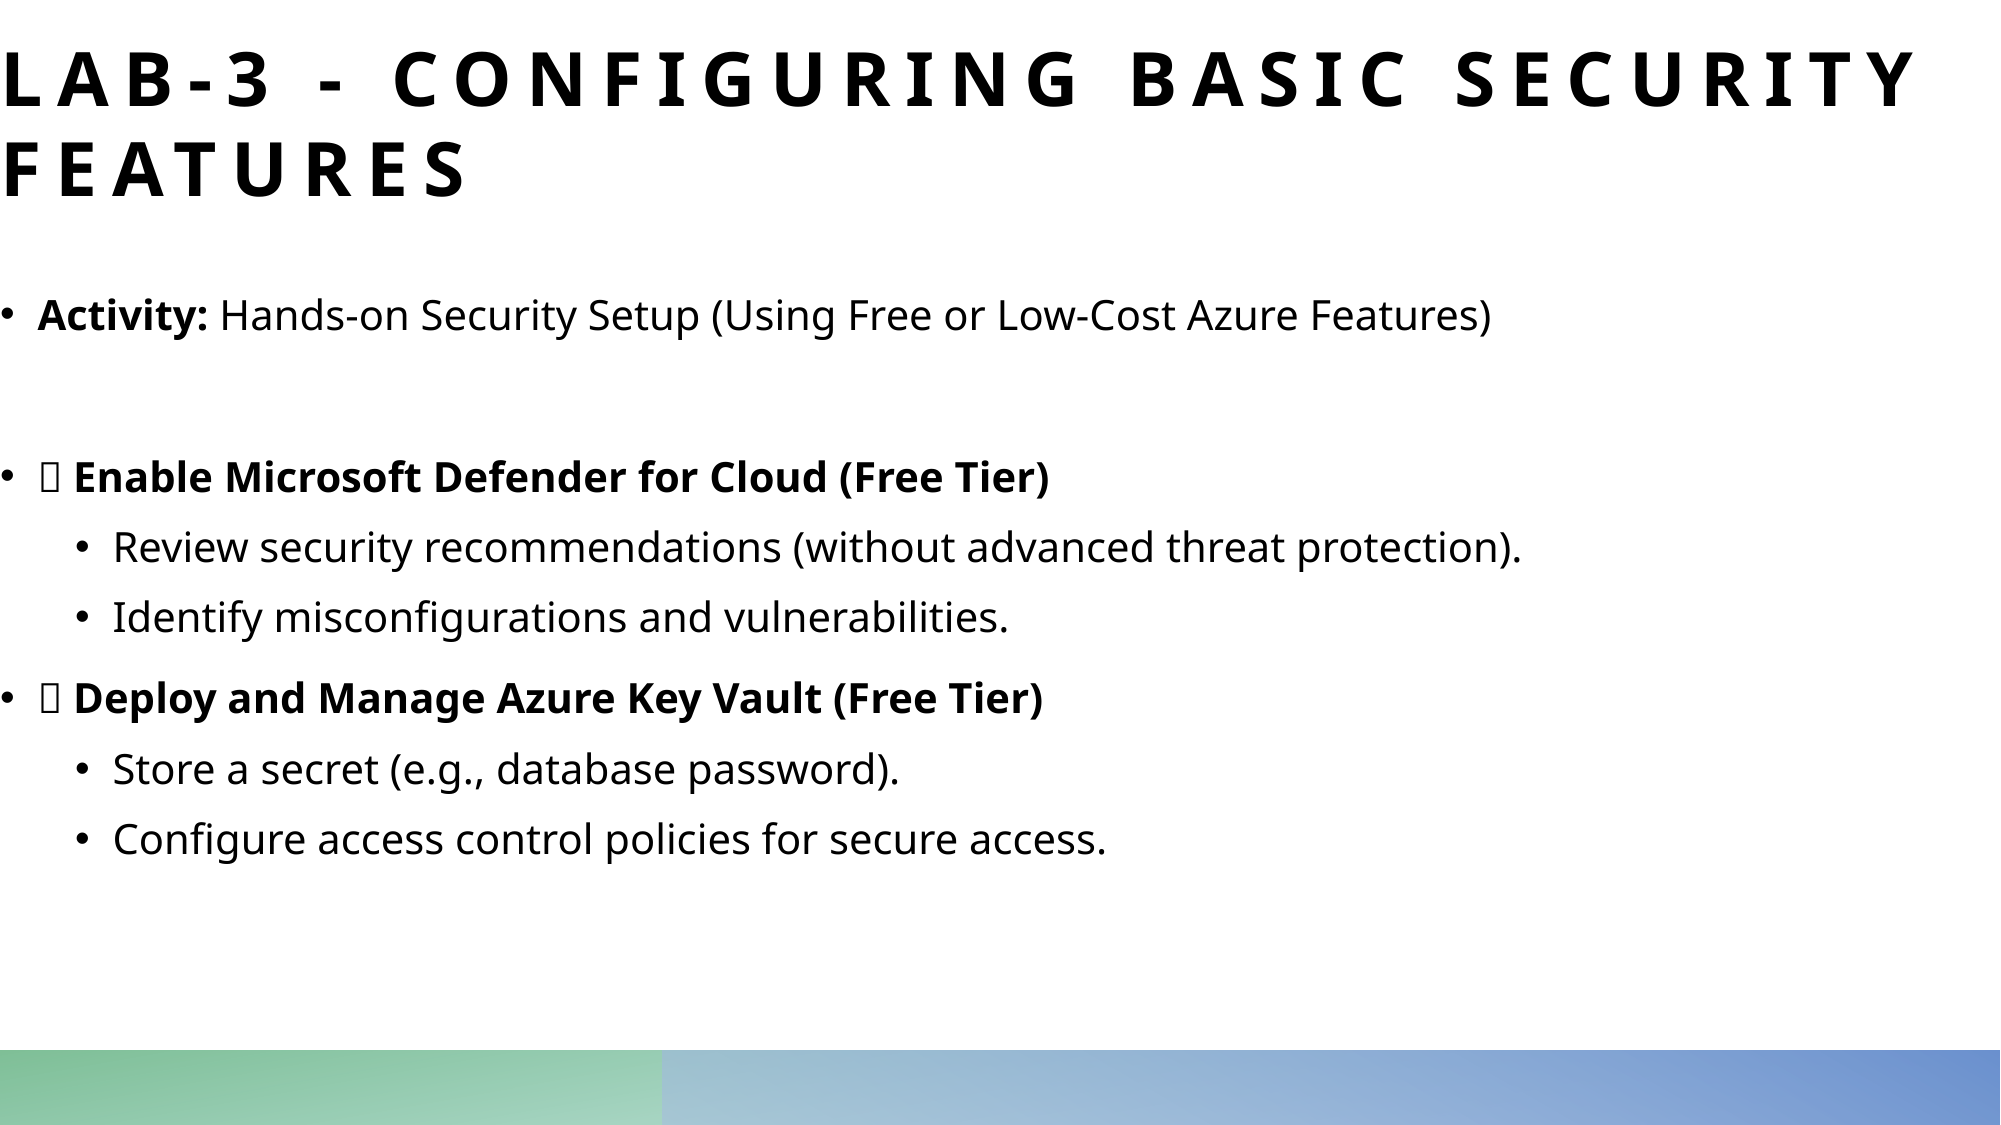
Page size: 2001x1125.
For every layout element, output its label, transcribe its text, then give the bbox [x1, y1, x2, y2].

title Lab-3 - Configuring Basic Security Features [0, 0, 2000, 212]
list Activity: Hands-on Security Setup (Using Free or Low-Cost Azure Features) ✅ Enable Microsoft Defender for Cloud (Free Tier) Review security recommendations (without advanced threat protection). Identify misconfigurations and vulnerabilities. ✅ Deploy and Manage Azure Key Vault (Free Tier) Store a secret (e.g., database password). Configure access control policies for secure access. [0, 278, 2000, 1045]
